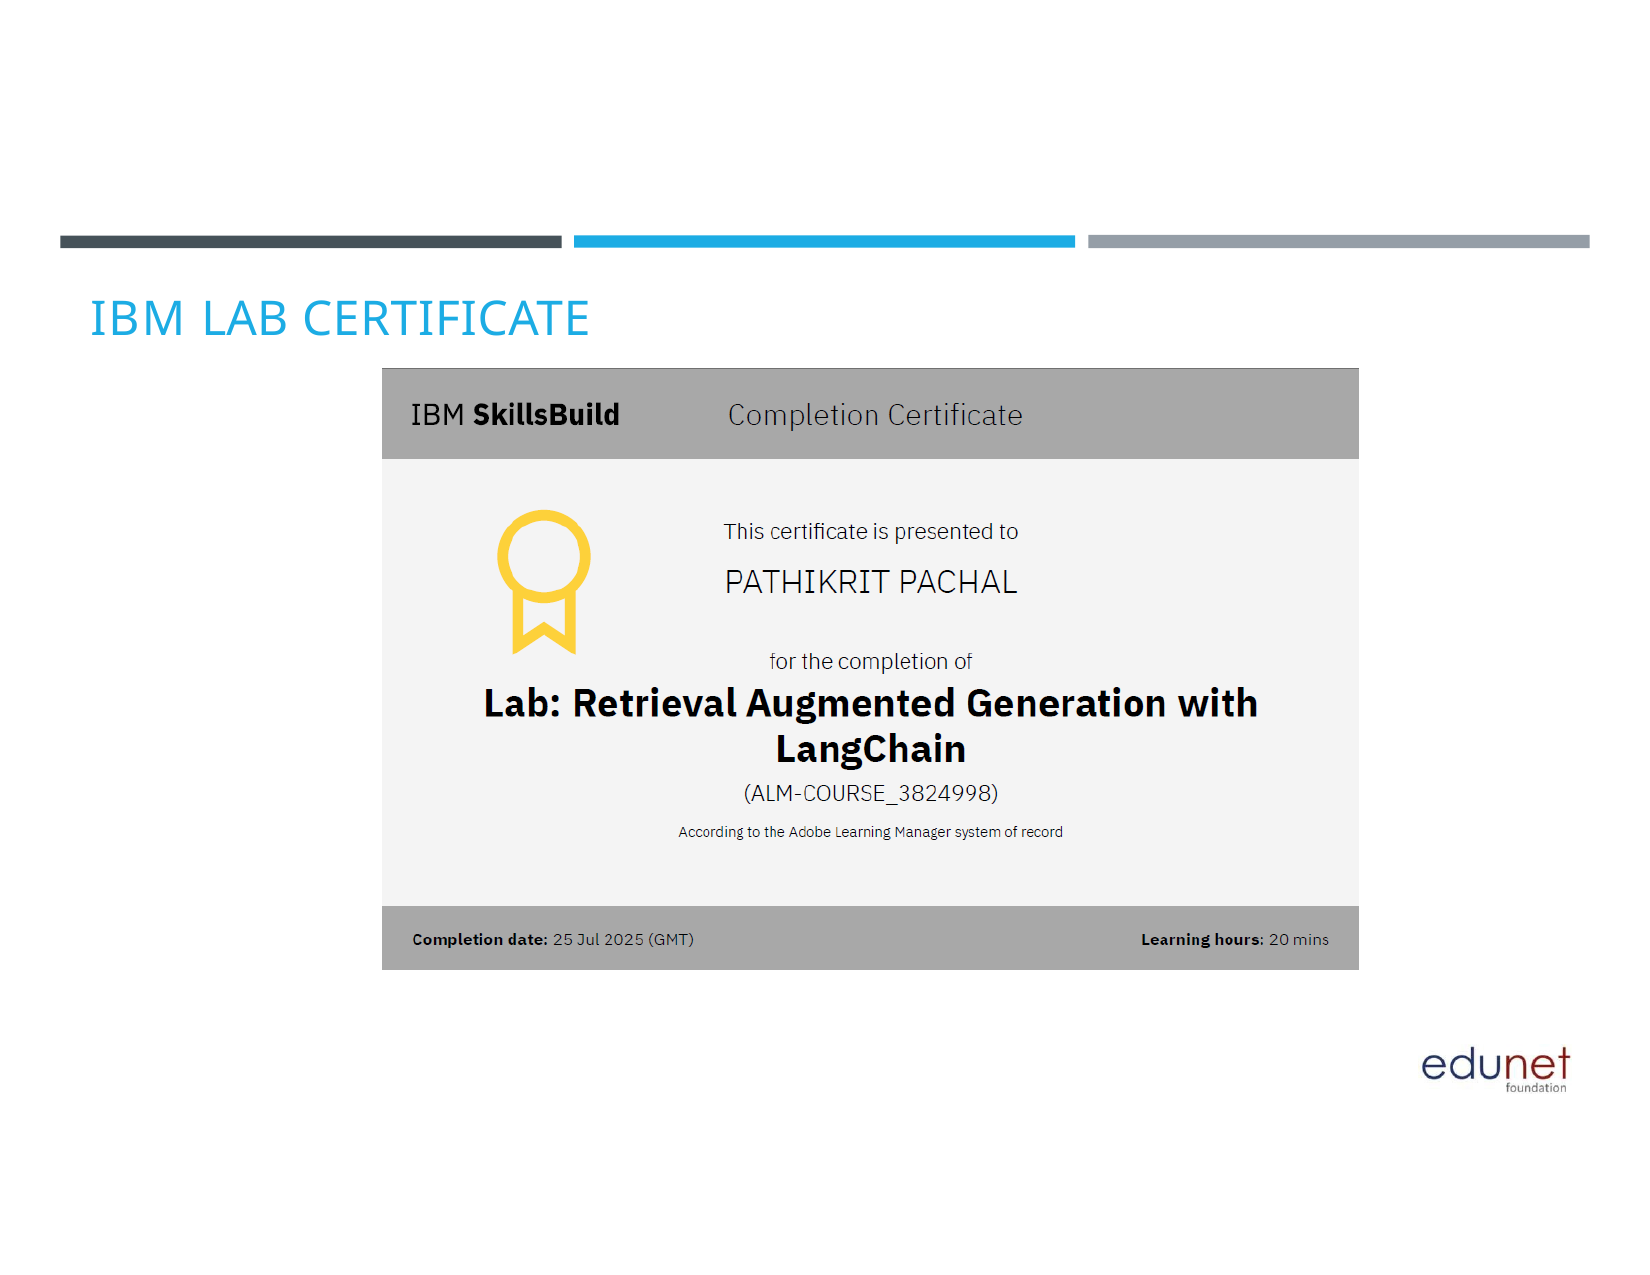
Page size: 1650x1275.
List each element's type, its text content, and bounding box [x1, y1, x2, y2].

title IBM LAB CERTIFICATE [82, 247, 892, 501]
picture [382, 367, 1359, 971]
picture [1418, 1044, 1572, 1094]
